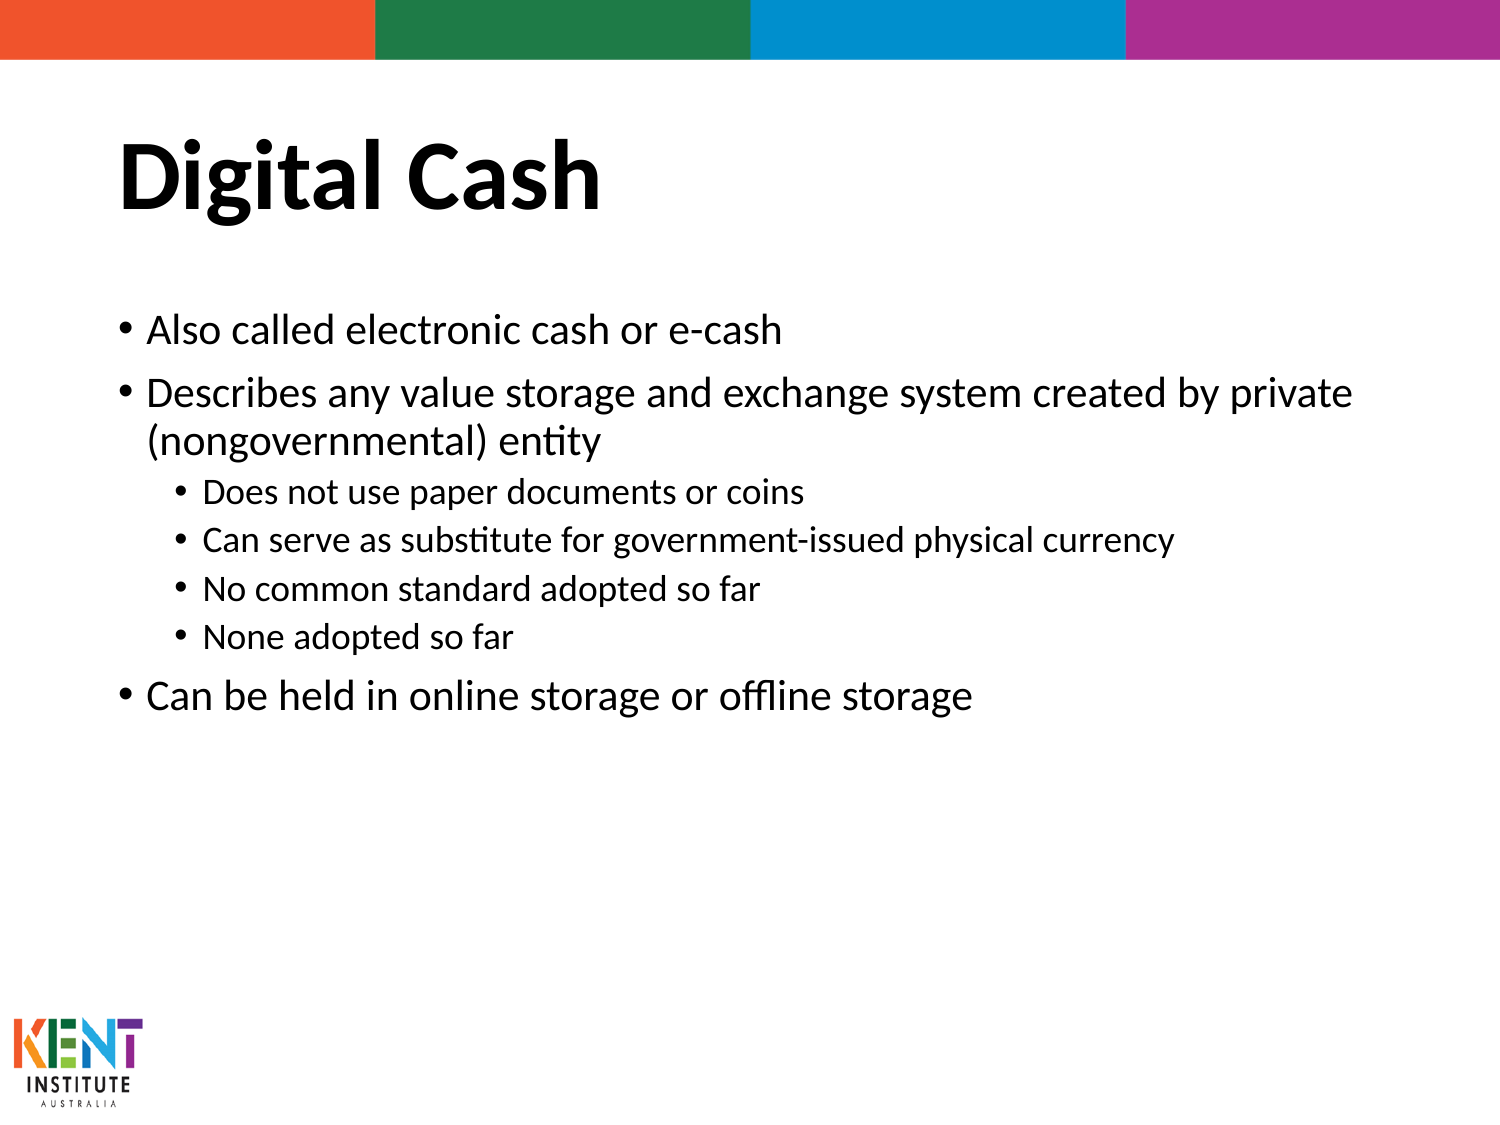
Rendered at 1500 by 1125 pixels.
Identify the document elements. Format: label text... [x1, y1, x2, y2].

list Also called electronic cash or e-cash Describes any value storage and exchange system created by private (nongovernmental) entity Does not use paper documents or coins Can serve as substitute for government-issued physical currency No common standard adopted so far None adopted so far Can be held in online storage or offline storage [103, 299, 1397, 1014]
picture [0, 0, 750, 60]
title Digital Cash [103, 68, 1397, 286]
picture [0, 1000, 156, 1125]
picture [1126, 0, 1500, 60]
